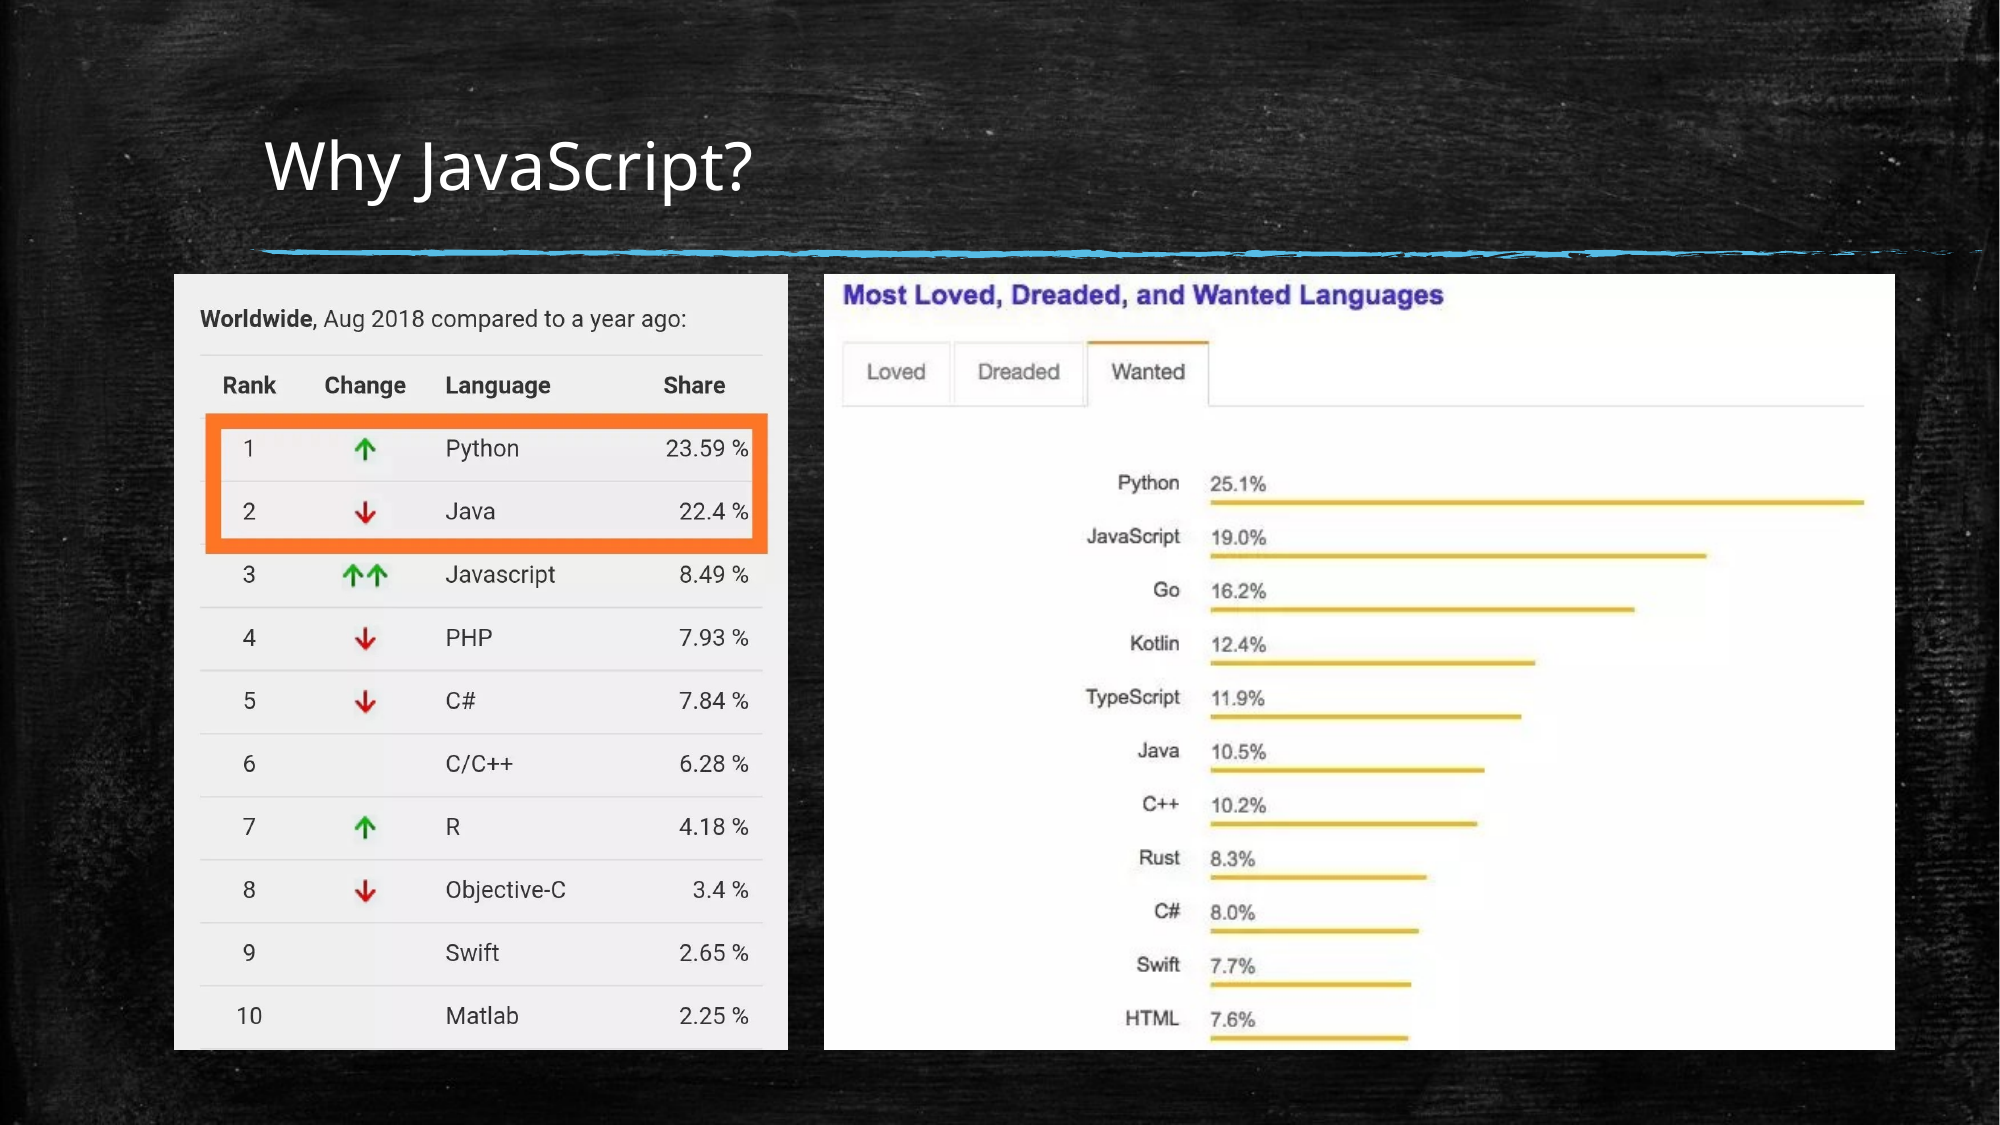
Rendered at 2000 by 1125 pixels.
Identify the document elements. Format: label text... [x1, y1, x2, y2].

title Why JavaScript? [249, 45, 1750, 213]
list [174, 274, 788, 1050]
picture [824, 274, 1895, 1050]
